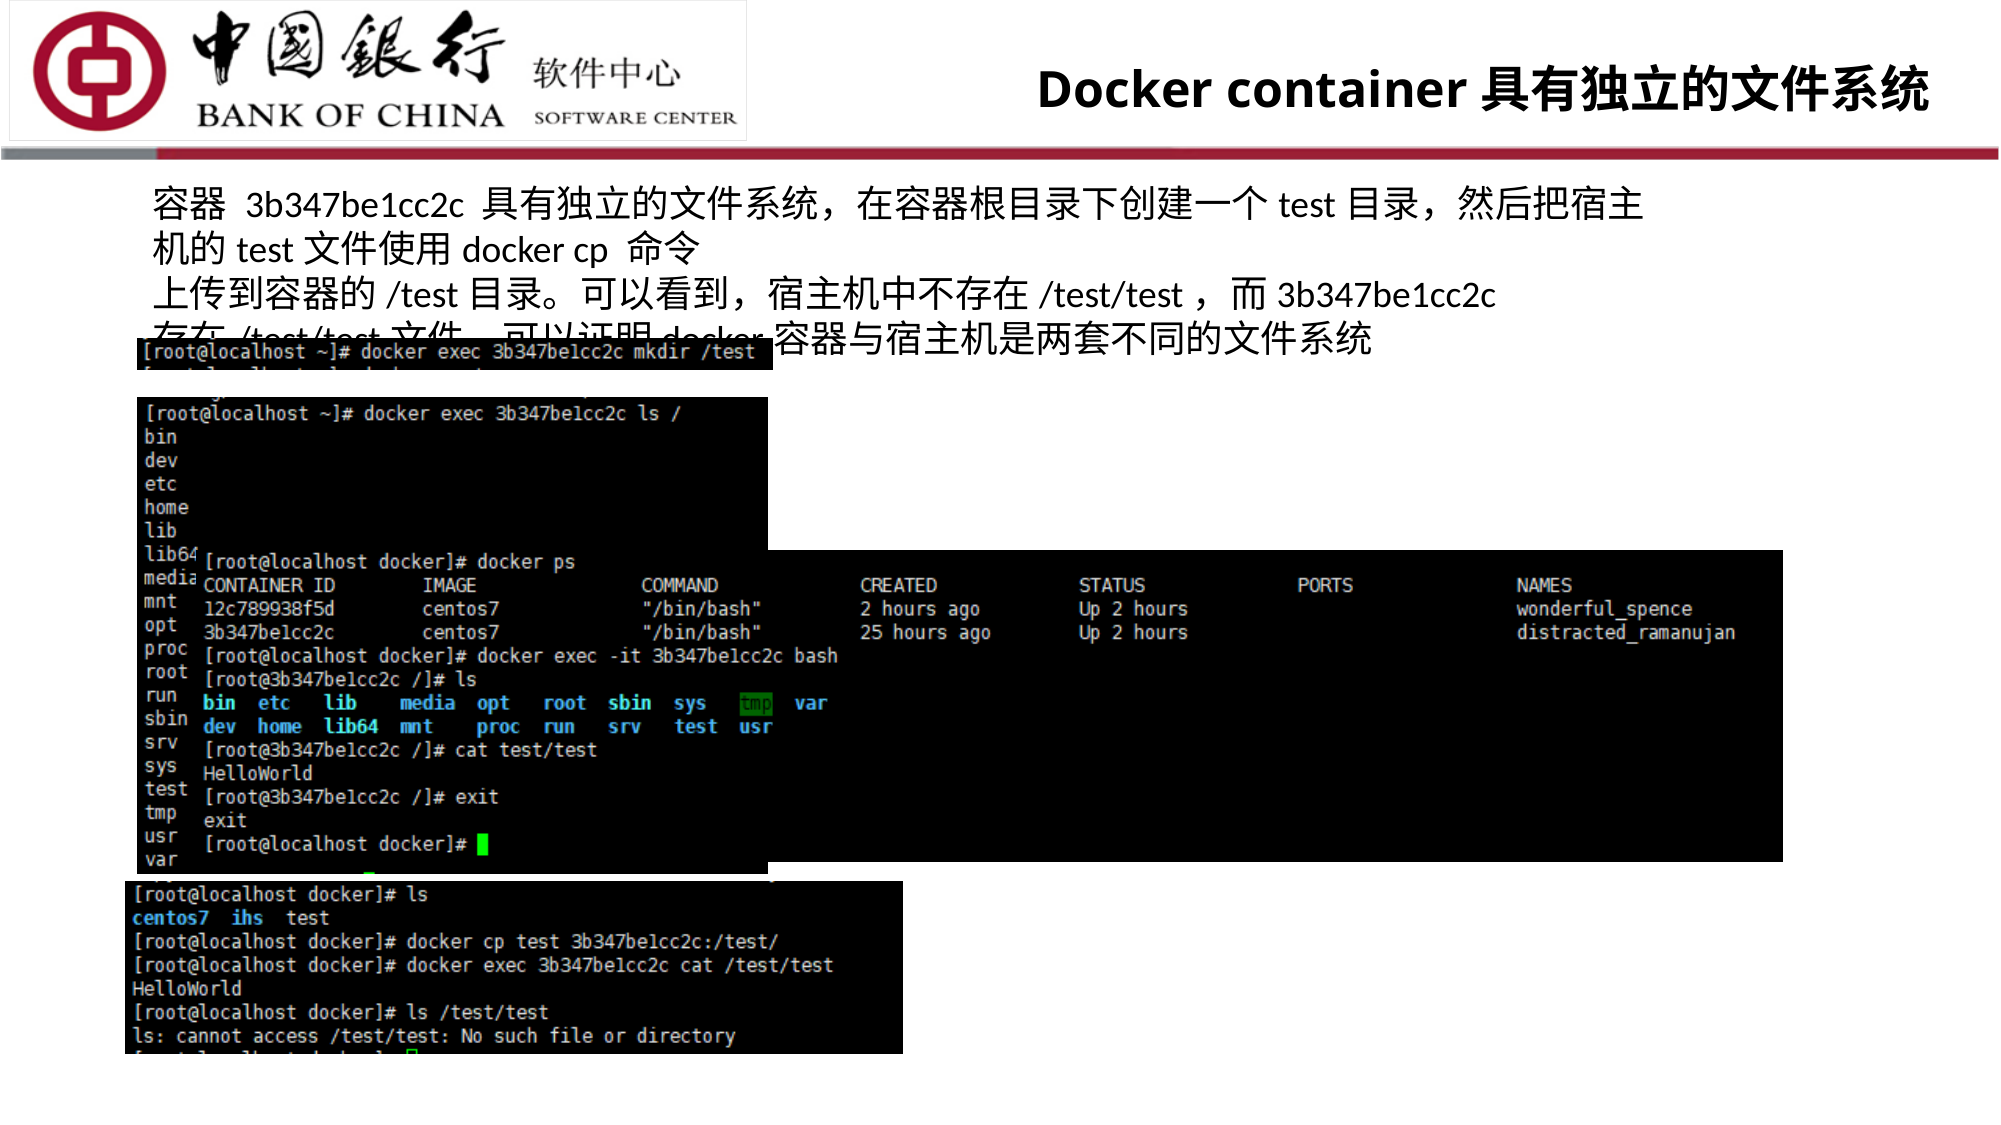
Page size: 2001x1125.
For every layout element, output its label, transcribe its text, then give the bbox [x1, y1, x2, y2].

picture [125, 881, 903, 1054]
text_box 容器 3b347be1cc2c 具有独立的文件系统，在容器根目录下创建一个test目录，然后把宿主机的test文件使用docker cp 命令 上传到容器的/test目录。可以看到，宿主机中不存在/test/test，而3b347be1cc2c 存在/test/test文件，可以证明docker容器与宿主机是两套不同的文件系统 [137, 172, 1697, 368]
picture [137, 397, 1783, 874]
picture [137, 338, 773, 370]
text_box Docker container具有独立的文件系统 [810, 49, 1945, 125]
picture [0, 0, 2000, 161]
